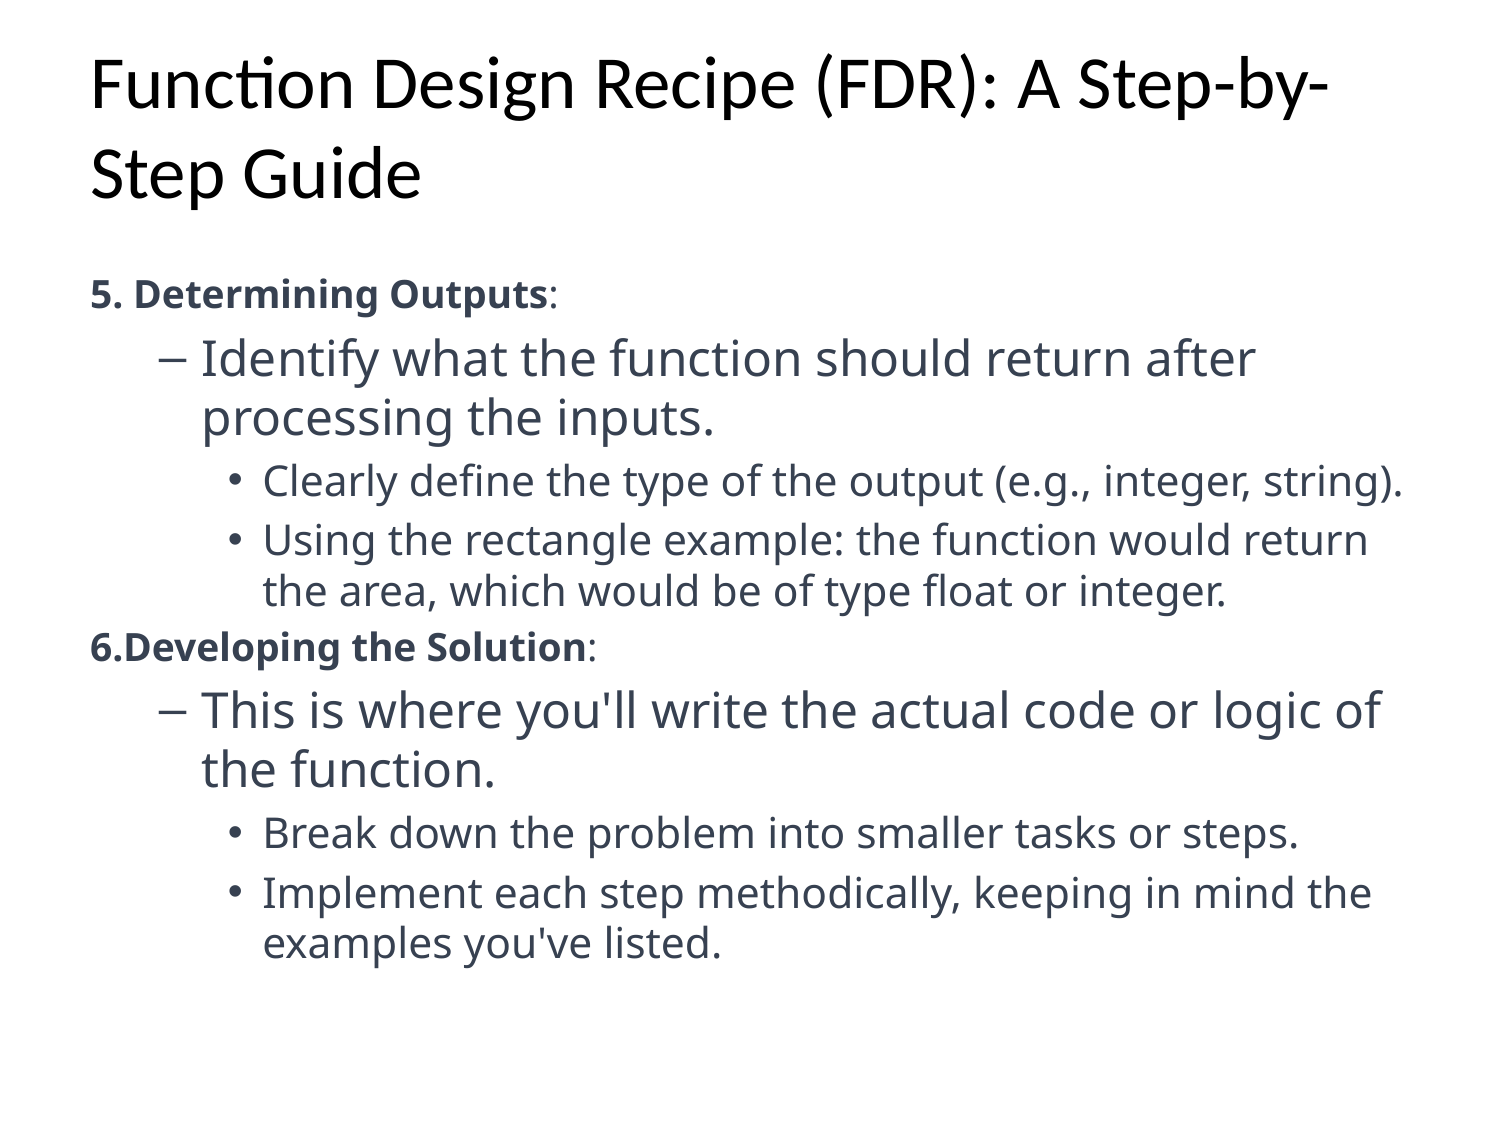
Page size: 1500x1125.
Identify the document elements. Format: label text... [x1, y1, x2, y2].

title Function Design Recipe (FDR): A Step-by-Step Guide [75, 75, 1425, 262]
list 5. Determining Outputs: Identify what the function should return after processing the inputs. Clearly define the type of the output (e.g., integer, string). Using the rectangle example: the function would return the area, which would be of type float or integer. 6.Developing the Solution: This is where you'll write the actual code or logic of the function. Break down the problem into smaller tasks or steps. Implement each step methodically, keeping in mind the examples you've listed. [75, 262, 1425, 1005]
